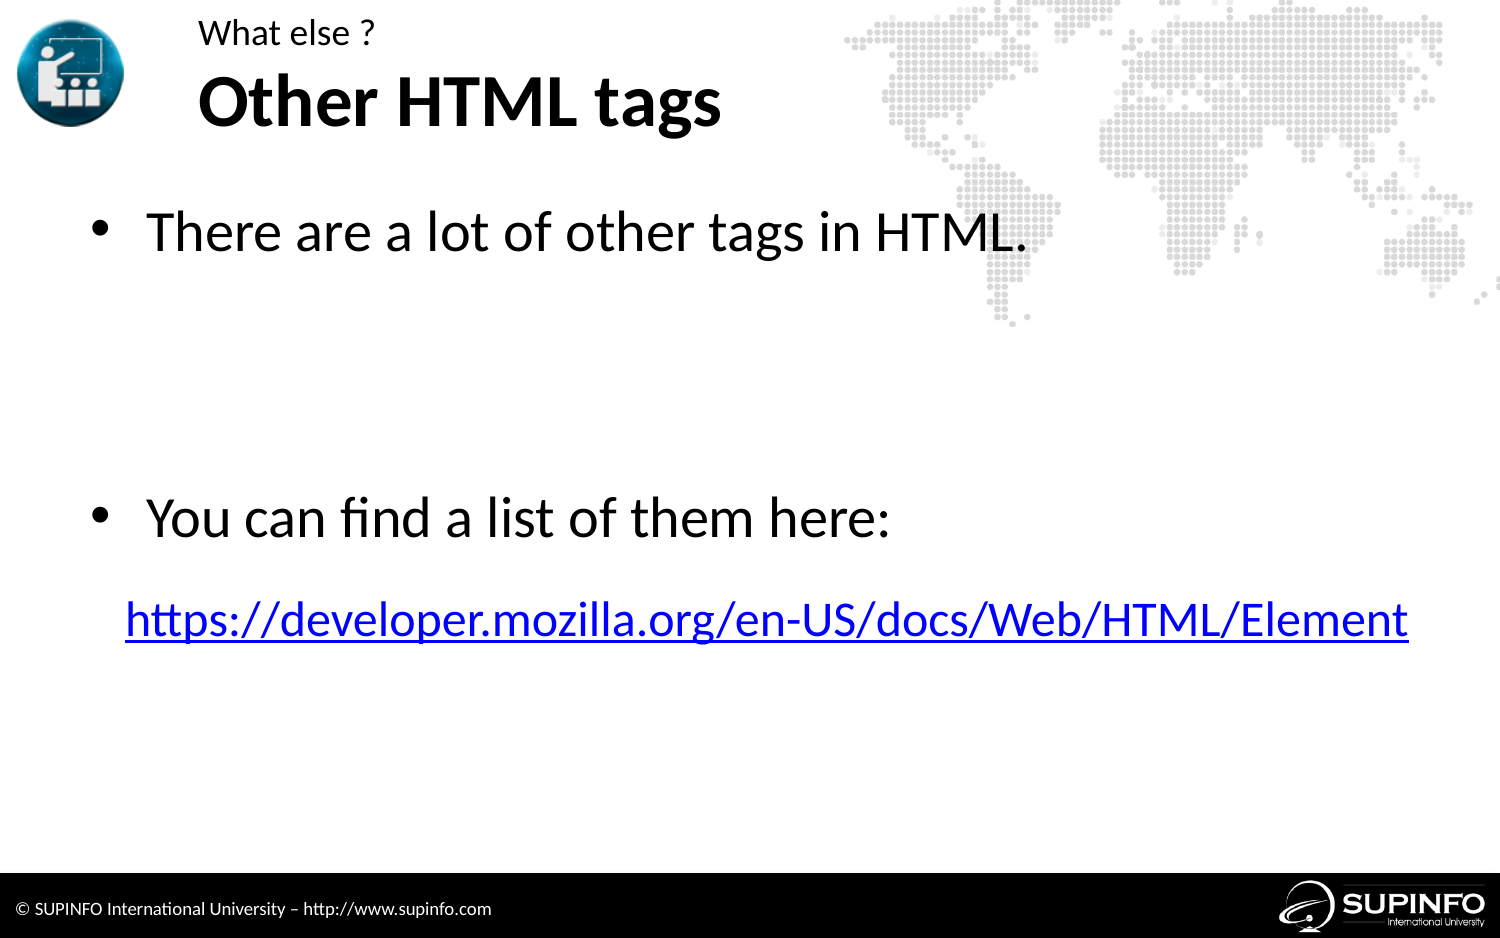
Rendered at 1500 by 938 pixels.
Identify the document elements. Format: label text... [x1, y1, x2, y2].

picture [49, 37, 102, 75]
picture [17, 19, 125, 127]
picture [39, 46, 101, 107]
list What else ? [183, 0, 1459, 56]
picture [844, 0, 1500, 327]
picture [1269, 870, 1494, 938]
title Other HTML tags [183, 56, 1459, 138]
list There are a lot of other tags in HTML. You can find a list of them here: https://developer.mozilla.org/en-US/docs/Web/HTML/Element [75, 185, 1459, 880]
